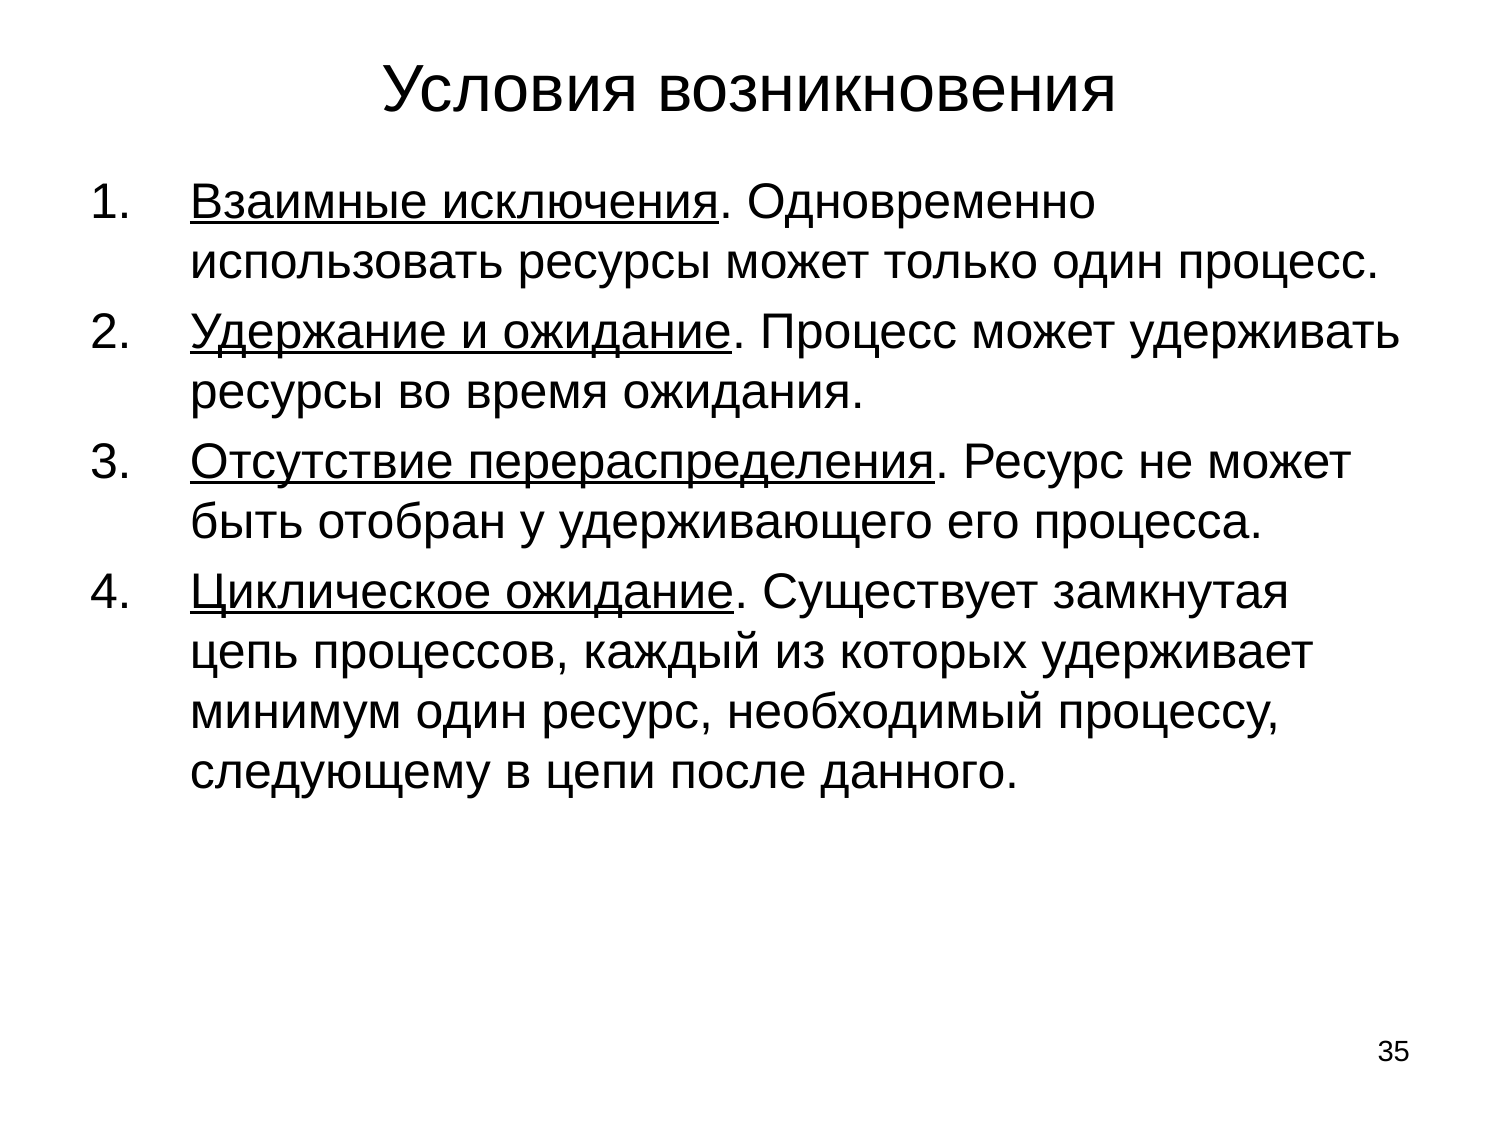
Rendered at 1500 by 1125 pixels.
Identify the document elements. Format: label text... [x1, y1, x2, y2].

list Взаимные исключения. Одновременно использовать ресурсы может только один процесс. Удержание и ожидание. Процесс может удерживать ресурсы во время ожидания. Отсутствие перераспределения. Ресурс не может быть отобран у удерживающего его процесса. Циклическое ожидание. Существует замкнутая цепь процессов, каждый из которых удерживает минимум один ресурс, необходимый процессу, следующему в цепи после данного. [74, 160, 1426, 1006]
slide_number 35 [1074, 1024, 1426, 1103]
title Условия возникновения [74, 44, 1426, 126]
